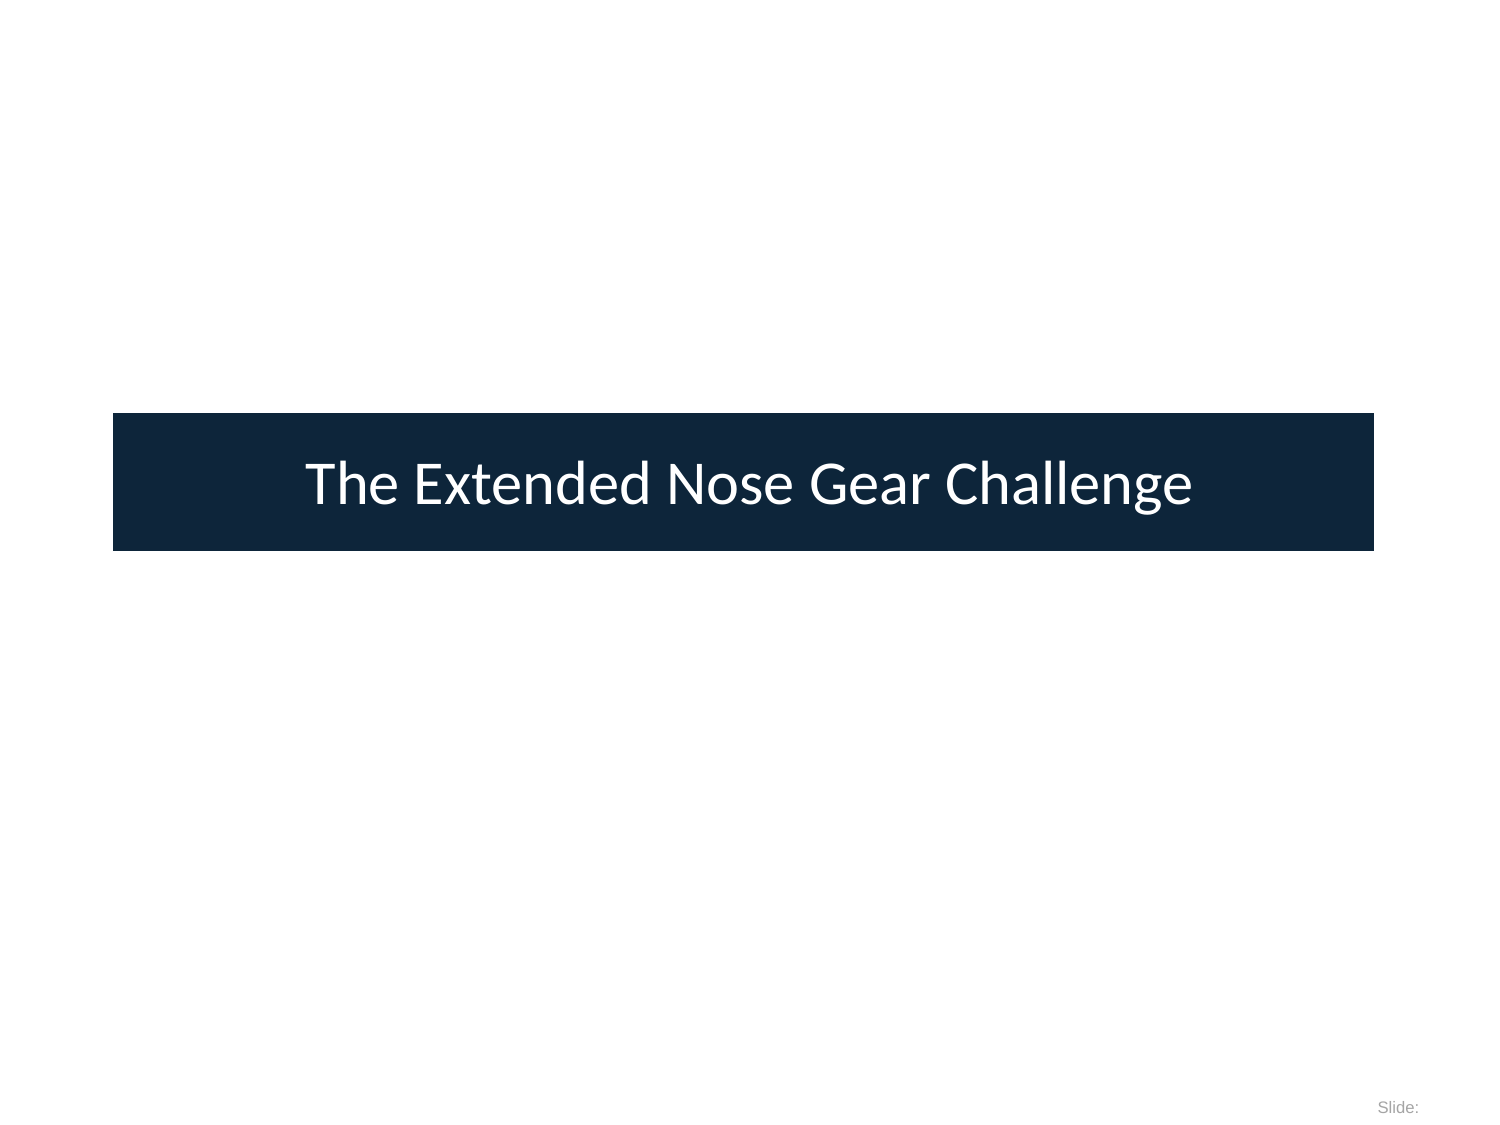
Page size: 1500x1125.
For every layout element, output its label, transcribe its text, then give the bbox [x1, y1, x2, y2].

list The Extended Nose Gear Challenge [112, 412, 1375, 552]
